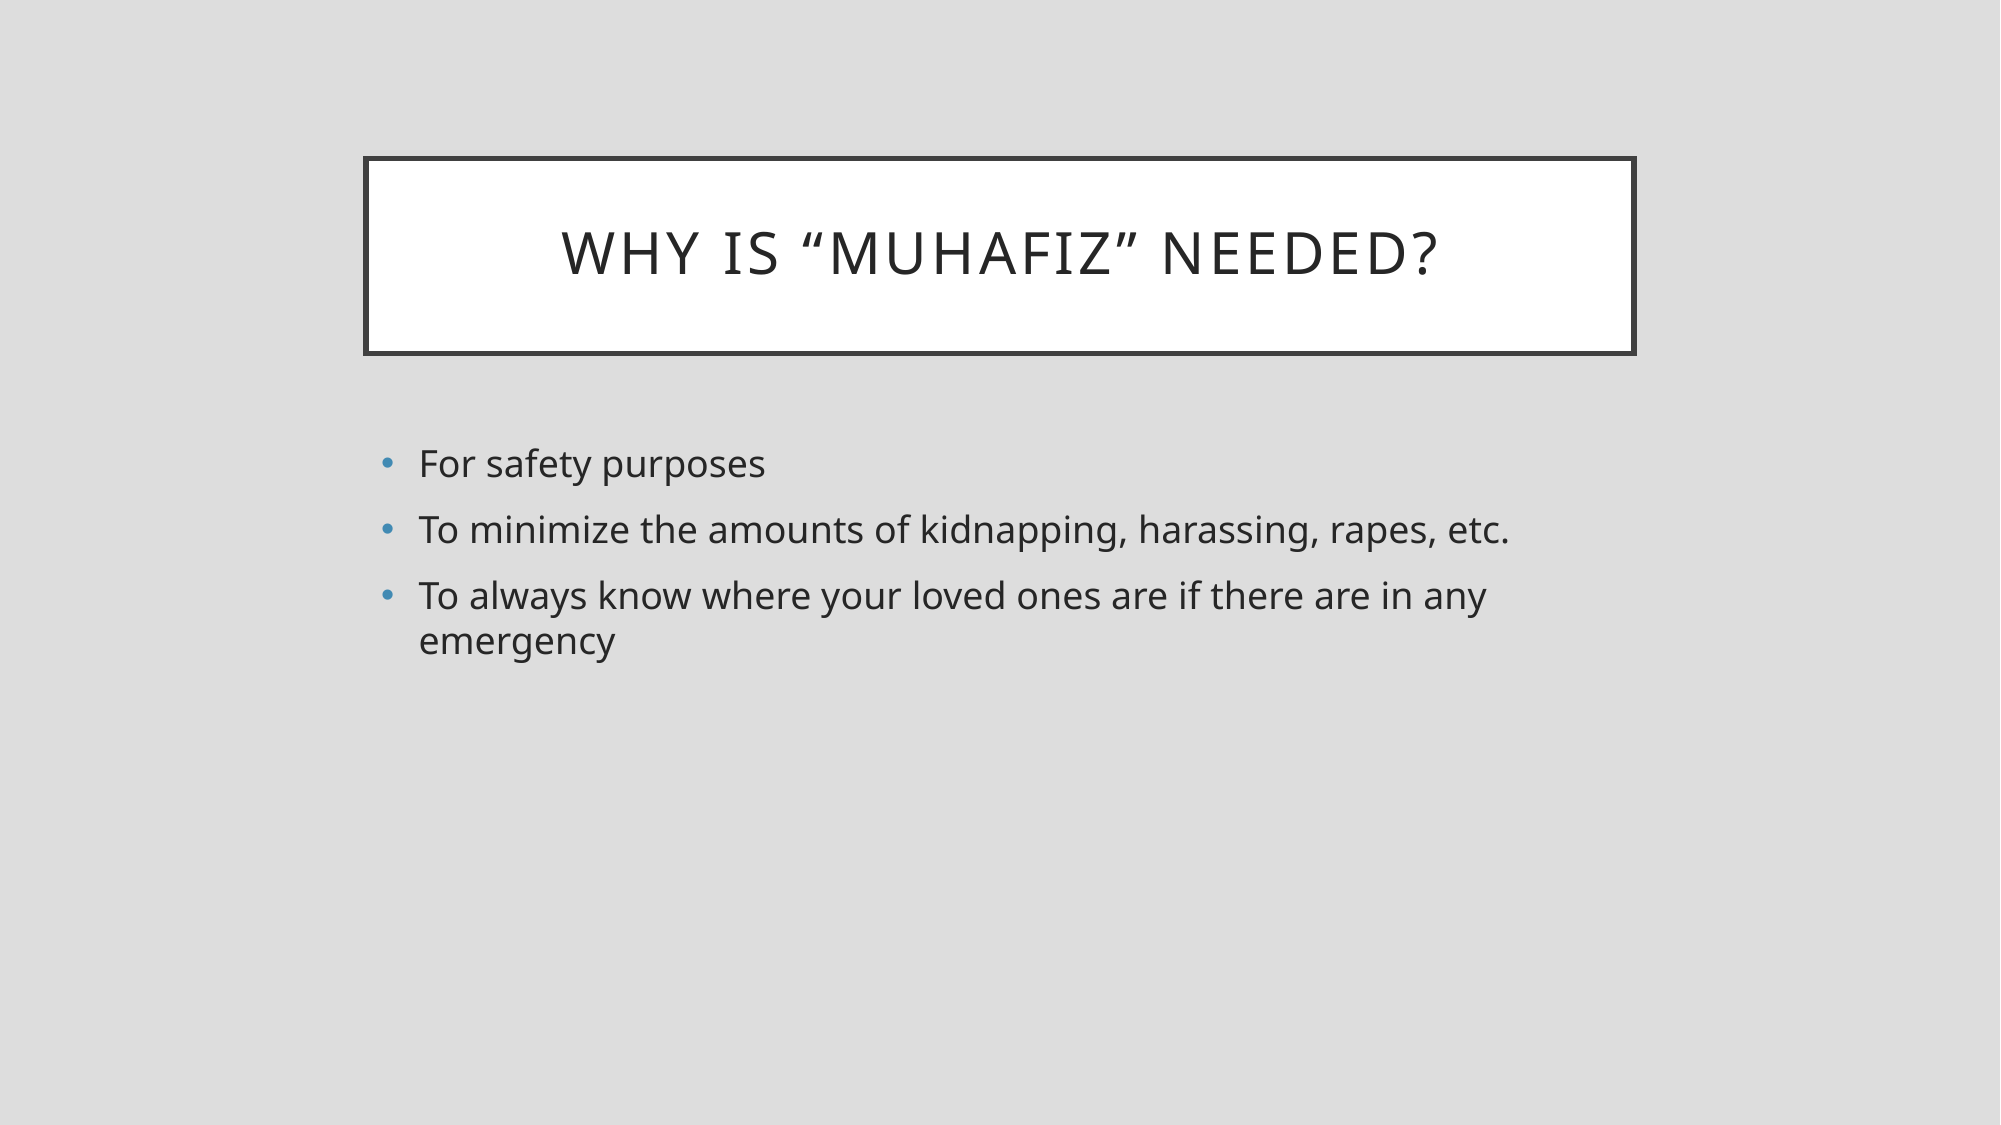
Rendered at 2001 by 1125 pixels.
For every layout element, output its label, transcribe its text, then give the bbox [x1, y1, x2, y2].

list For safety purposes To minimize the amounts of kidnapping, harassing, rapes, etc. To always know where your loved ones are if there are in any emergency [366, 432, 1634, 942]
title Why is “Muhafiz” needed? [363, 156, 1637, 356]
